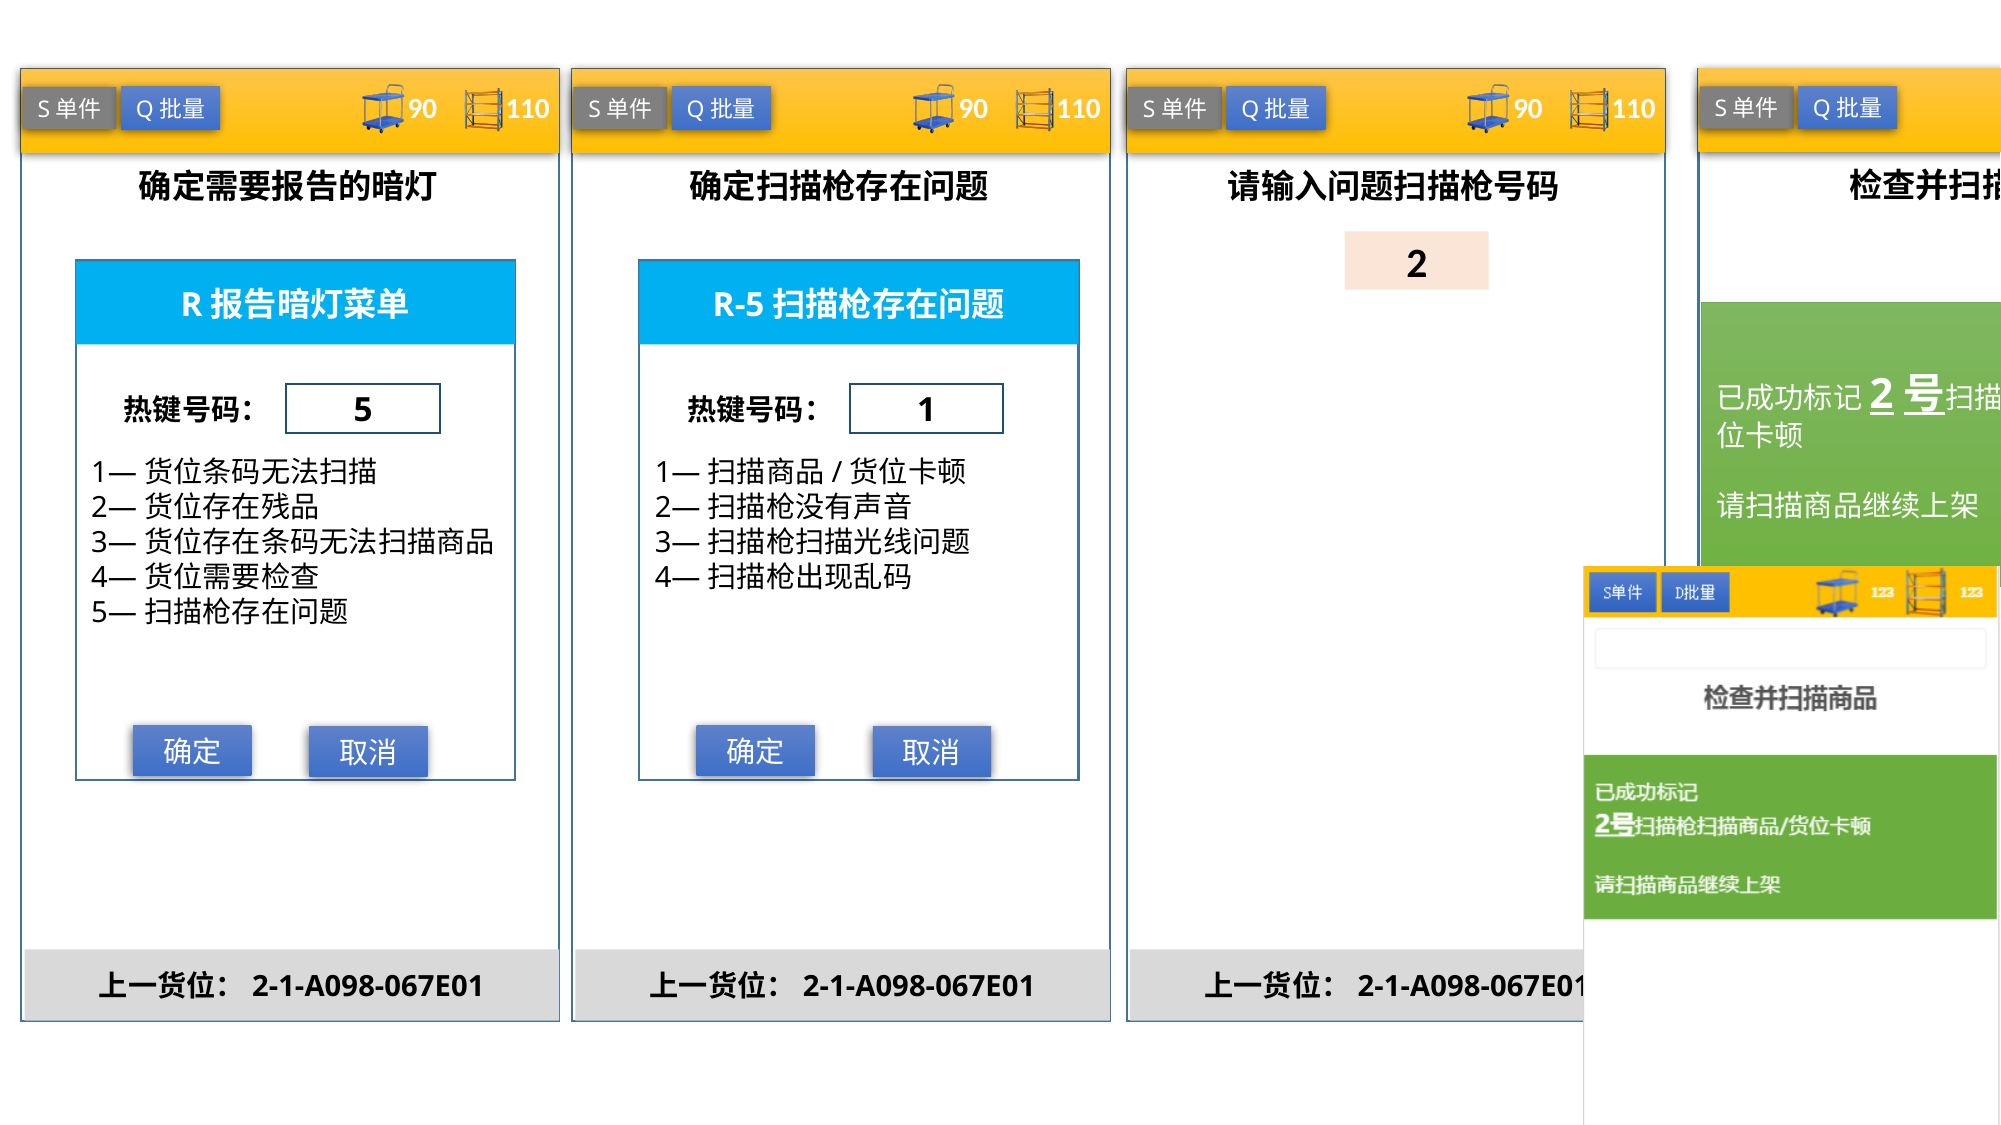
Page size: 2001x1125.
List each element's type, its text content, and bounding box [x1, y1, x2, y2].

text_box 5 [285, 383, 441, 434]
text_box 取消 [309, 726, 428, 777]
picture [1583, 566, 2000, 1125]
text_box [21, 69, 560, 153]
text_box S单件 [573, 86, 666, 130]
text_box 110 [1596, 82, 1682, 133]
text_box S单件 [1699, 86, 1792, 129]
text_box 90 [1513, 82, 1584, 133]
text_box 确定扫描枪存在问题 [572, 157, 1107, 213]
text_box S单件 [1128, 86, 1221, 130]
text_box 取消 [872, 726, 992, 777]
text_box Q批量 [1226, 86, 1326, 130]
picture [460, 87, 508, 132]
text_box R报告暗灯菜单 [75, 260, 516, 345]
text_box [571, 162, 1111, 1022]
text_box [1126, 69, 1665, 153]
text_box 已成功标记2号扫描枪扫描商品/货位卡顿 请扫描商品继续上架 [1701, 302, 2000, 566]
text_box 热键号码： [108, 383, 285, 434]
text_box Q批量 [671, 86, 771, 130]
text_box [75, 345, 516, 781]
text_box [1697, 162, 2000, 566]
text_box 确定 [133, 725, 252, 776]
text_box 110 [490, 82, 563, 133]
text_box R-5扫描枪存在问题 [638, 260, 1080, 345]
text_box 确定 [696, 725, 815, 776]
text_box Q批量 [1798, 86, 1898, 129]
text_box [20, 162, 560, 1022]
picture [1011, 87, 1059, 132]
text_box 1—扫描商品/货位卡顿 2—扫描枪没有声音 3—扫描枪扫描光线问题 4—扫描枪出现乱码 [639, 445, 1092, 636]
picture [1565, 87, 1614, 132]
text_box 热键号码： [672, 383, 849, 434]
text_box 上一货位：2-1-A098-067E01 [24, 948, 560, 1022]
text_box S单件 [22, 86, 115, 130]
text_box [638, 345, 1080, 781]
text_box 90 [408, 82, 479, 133]
text_box 上一货位：2-1-A098-067E01 [1129, 948, 1583, 1022]
text_box [1126, 162, 1666, 1022]
picture [1464, 80, 1513, 135]
text_box 请输入问题扫描枪号码 [1126, 157, 1662, 213]
picture [909, 80, 958, 135]
text_box 1 [849, 383, 1004, 434]
text_box 90 [958, 82, 1029, 133]
text_box 上一货位：2-1-A098-067E01 [574, 948, 1111, 1022]
picture [359, 80, 408, 135]
text_box 2 [1344, 230, 1490, 291]
text_box [1698, 68, 2000, 152]
text_box 确定需要报告的暗灯 [21, 157, 556, 213]
text_box 110 [1041, 82, 1118, 133]
text_box 1—货位条码无法扫描 2—货位存在残品 3—货位存在条码无法扫描商品 4—货位需要检查 5—扫描枪存在问题 [76, 445, 528, 671]
text_box 检查并扫描商品 [1698, 156, 2000, 212]
text_box [572, 69, 1110, 153]
text_box Q批量 [121, 86, 221, 130]
